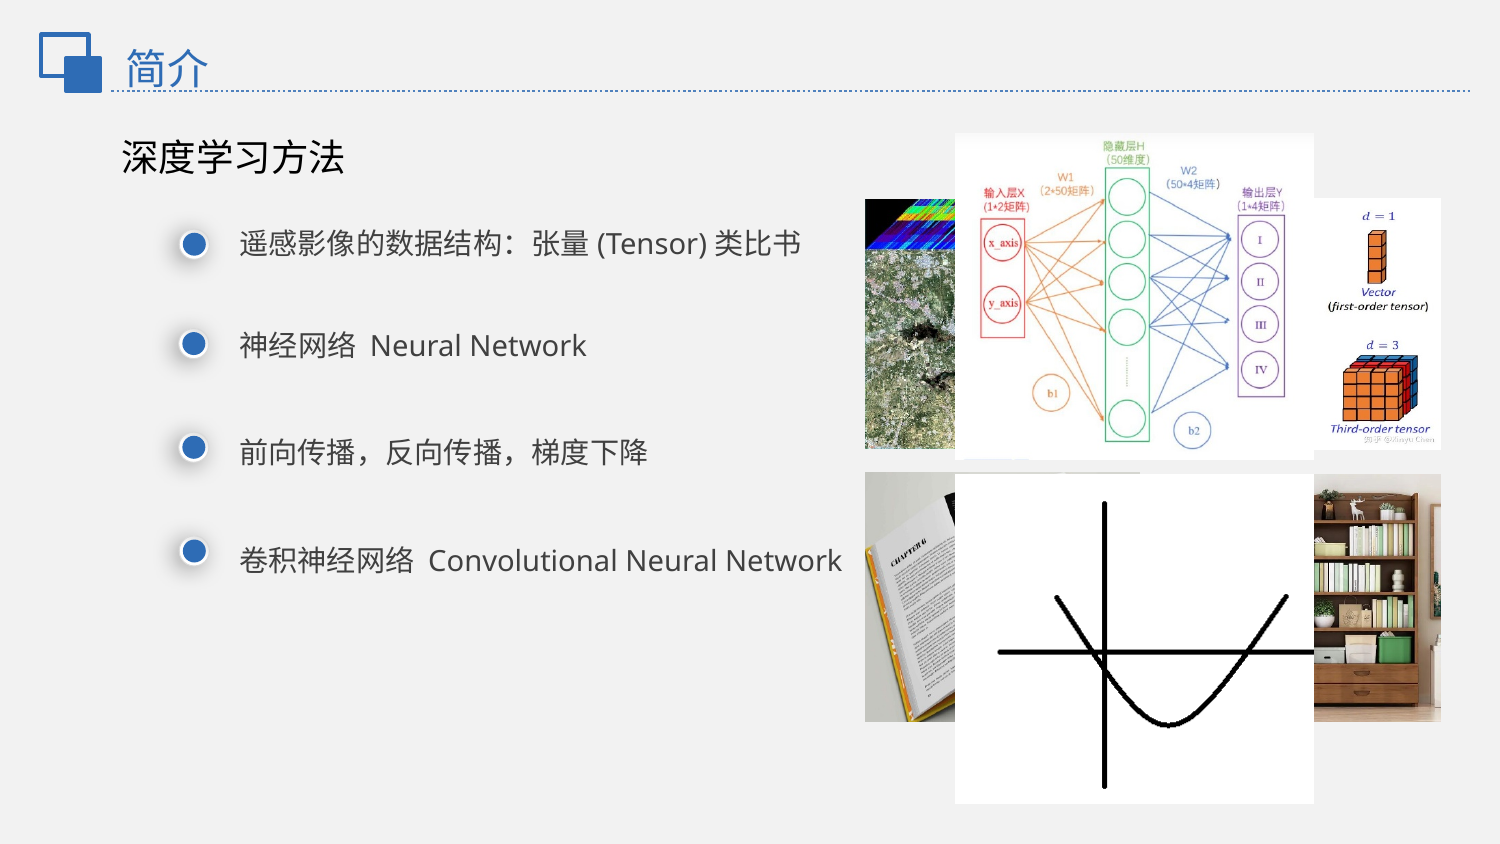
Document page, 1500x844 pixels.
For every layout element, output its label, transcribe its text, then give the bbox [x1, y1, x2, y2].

text_box 深度学习方法 [0, 119, 561, 246]
picture [0, 0, 1500, 844]
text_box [178, 535, 210, 567]
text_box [40, 34, 101, 92]
text_box 卷积神经网络 Convolutional Neural Network [224, 528, 861, 585]
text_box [178, 431, 210, 463]
text_box 简介 [110, 10, 224, 100]
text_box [178, 328, 210, 359]
text_box 神经网络 Neural Network [224, 312, 861, 370]
text_box 遥感影像的数据结构：张量(Tensor)类比书 [224, 211, 861, 310]
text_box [178, 228, 210, 260]
text_box 前向传播，反向传播，梯度下降 [224, 420, 960, 477]
